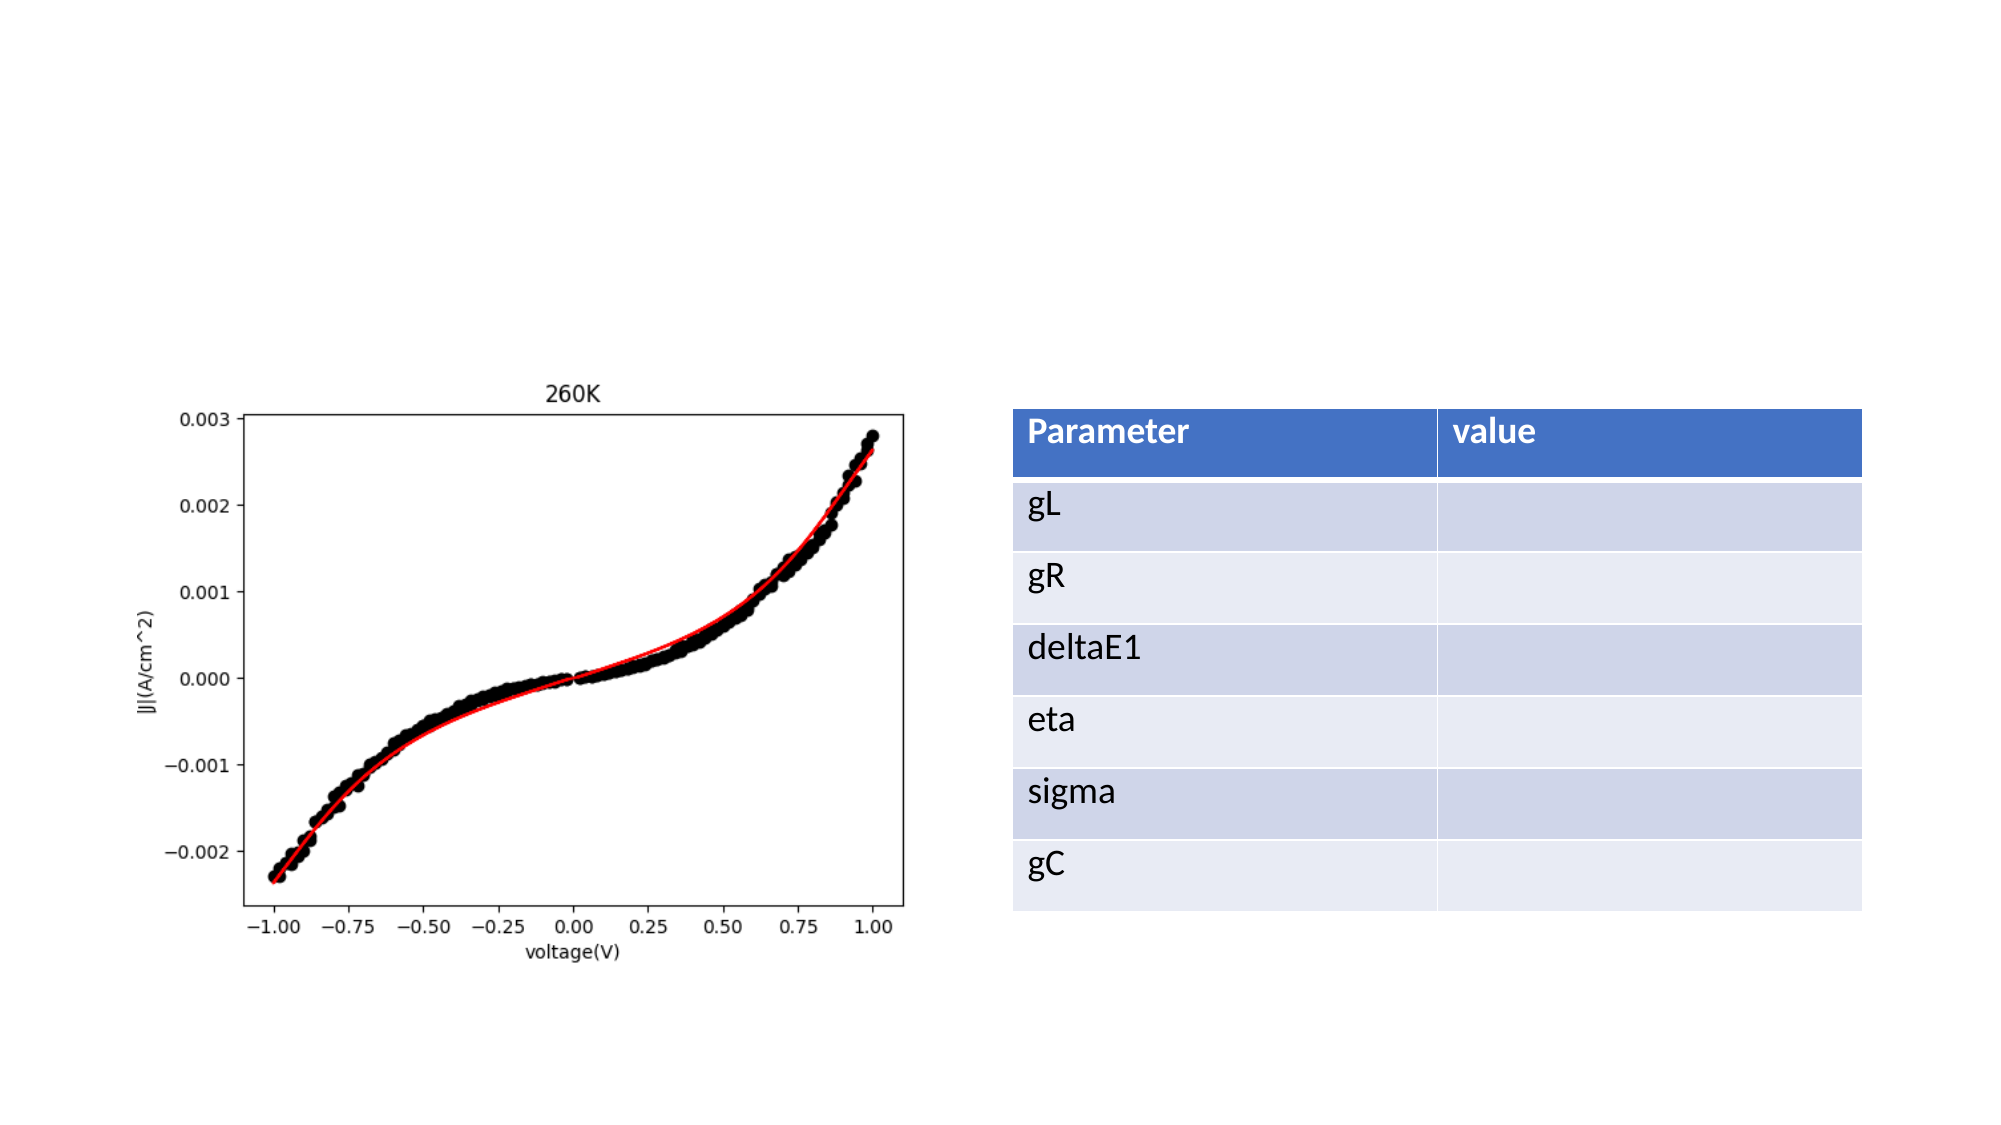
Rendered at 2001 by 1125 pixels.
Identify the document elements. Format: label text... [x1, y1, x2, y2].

table_cell gL [1013, 483, 1437, 551]
table_header value [1438, 409, 1862, 477]
table_cell [1438, 553, 1862, 623]
table_cell gR [1013, 553, 1437, 623]
table_cell [1438, 697, 1862, 767]
table_cell [1438, 769, 1862, 839]
table_cell deltaE1 [1013, 625, 1437, 695]
table_header Parameter [1013, 409, 1437, 477]
table_cell [1438, 483, 1862, 551]
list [137, 337, 988, 976]
table_cell [1438, 625, 1862, 695]
table_cell sigma [1013, 769, 1437, 839]
table_cell [1438, 841, 1862, 911]
table_cell eta [1013, 697, 1437, 767]
table_cell gC [1013, 841, 1437, 911]
